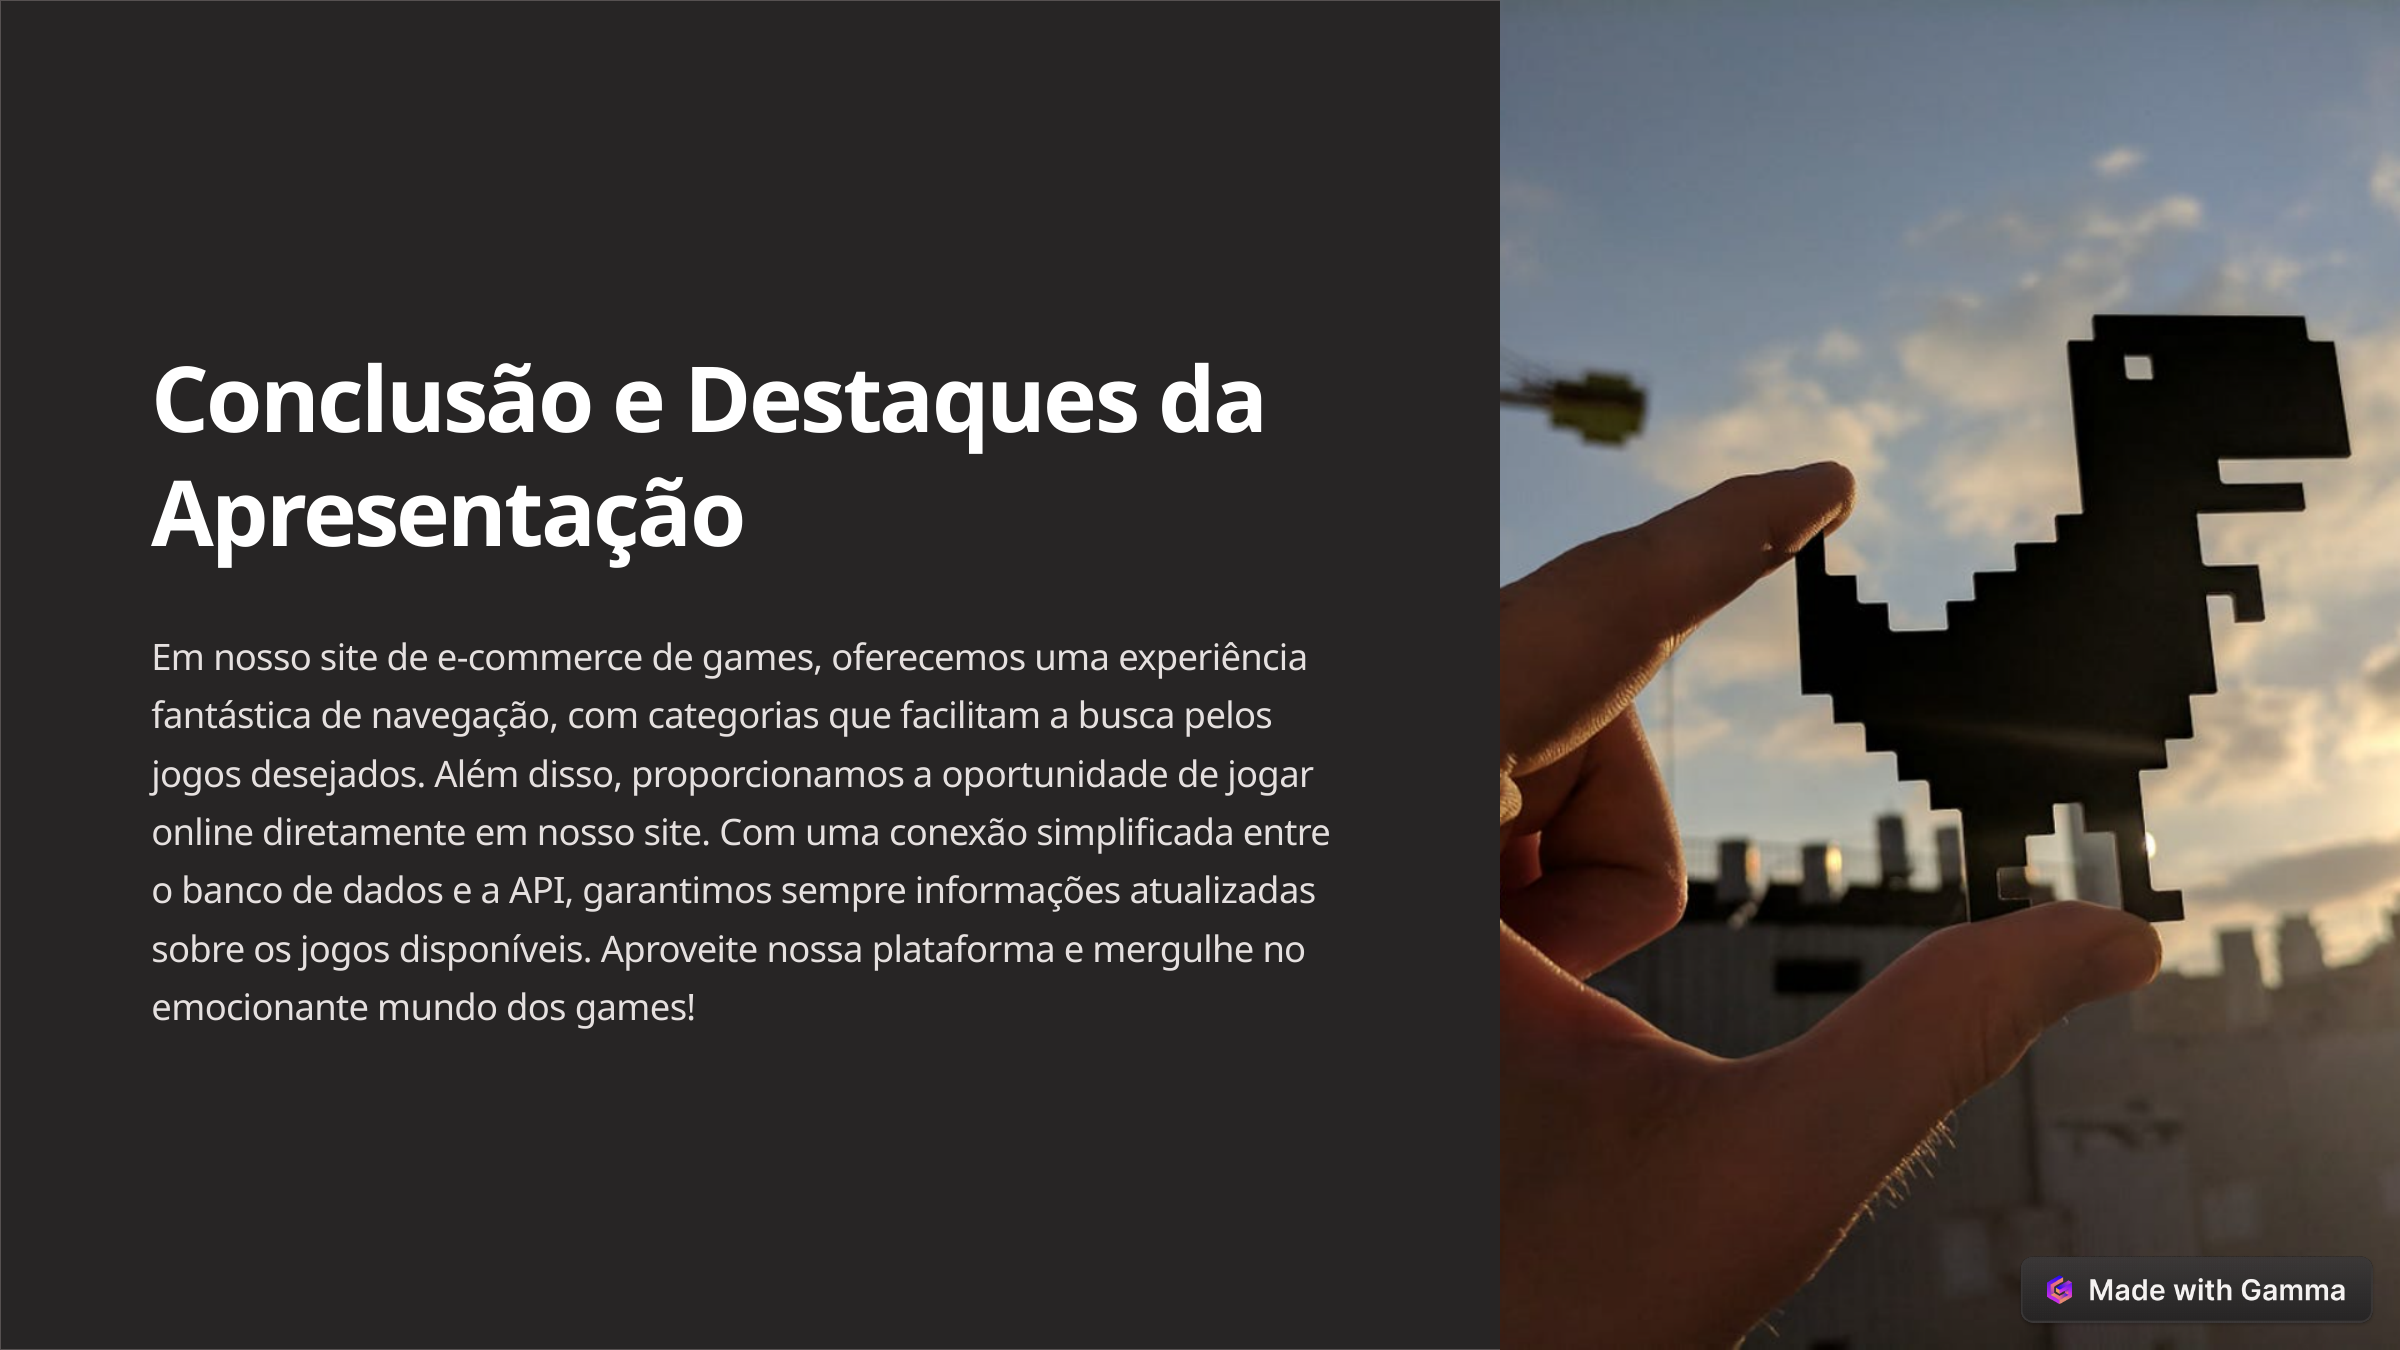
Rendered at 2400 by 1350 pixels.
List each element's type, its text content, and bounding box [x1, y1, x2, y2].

text_box Em nosso site de e-commerce de games, oferecemos uma experiência fantástica de navegação, com categorias que facilitam a busca pelos jogos desejados. Além disso, proporcionamos a oportunidade de jogar online diretamente em nosso site. Com uma conexão simplificada entre o banco de dados e a API, garantimos sempre informações atualizadas sobre os jogos disponíveis. Aproveite nossa plataforma e mergulhe no emocionante mundo dos games! [136, 612, 1364, 1021]
text_box Conclusão e Destaques da Apresentação [136, 329, 1364, 558]
picture [1499, 0, 2400, 1350]
text_box [0, 0, 1499, 1350]
